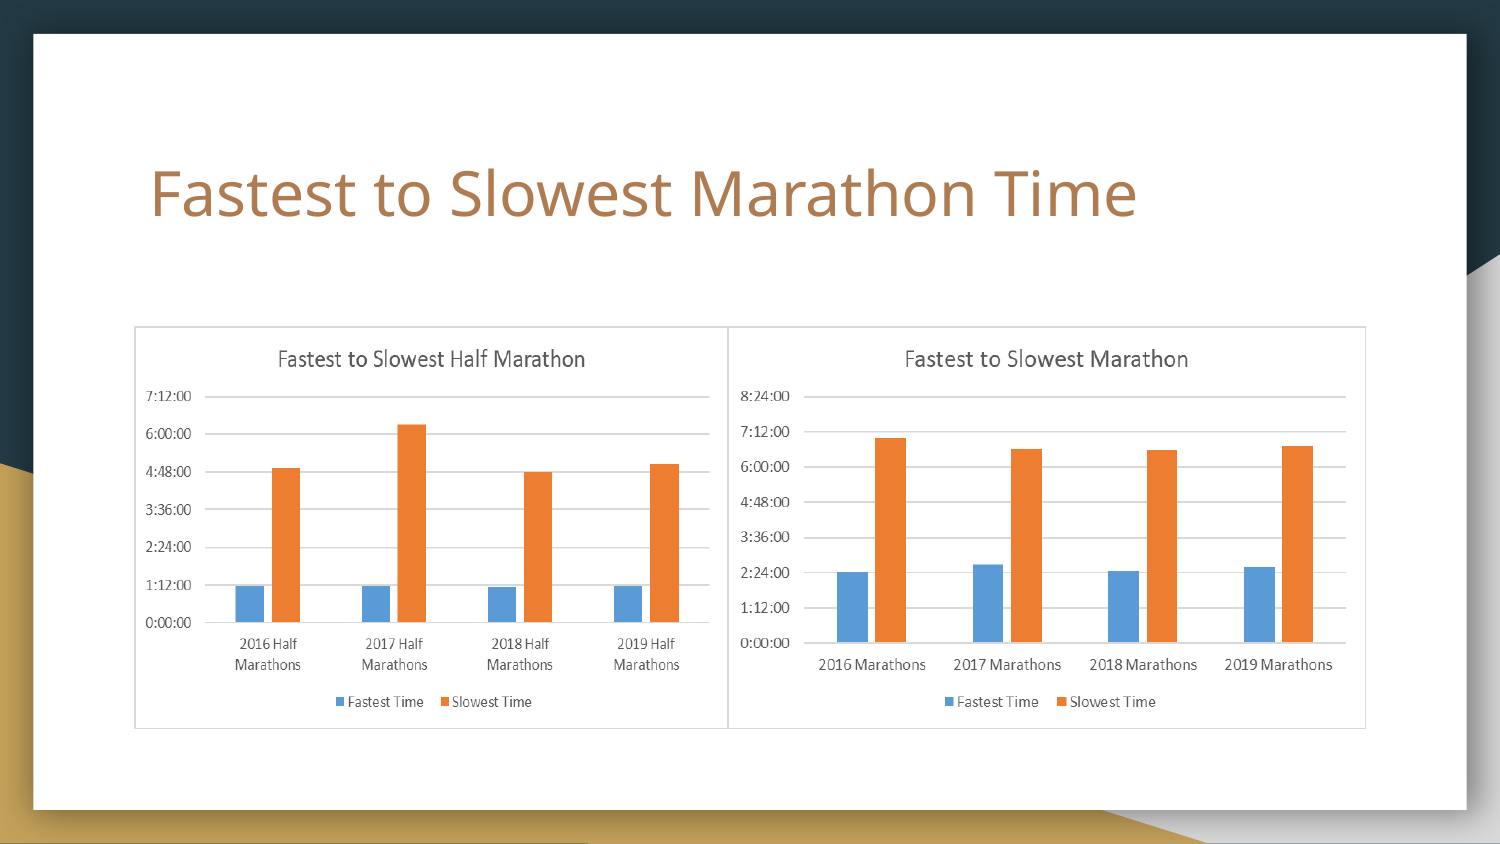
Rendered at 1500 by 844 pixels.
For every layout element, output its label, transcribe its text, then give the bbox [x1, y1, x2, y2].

title Fastest to Slowest Marathon Time [134, 138, 1366, 296]
picture [134, 326, 1366, 729]
